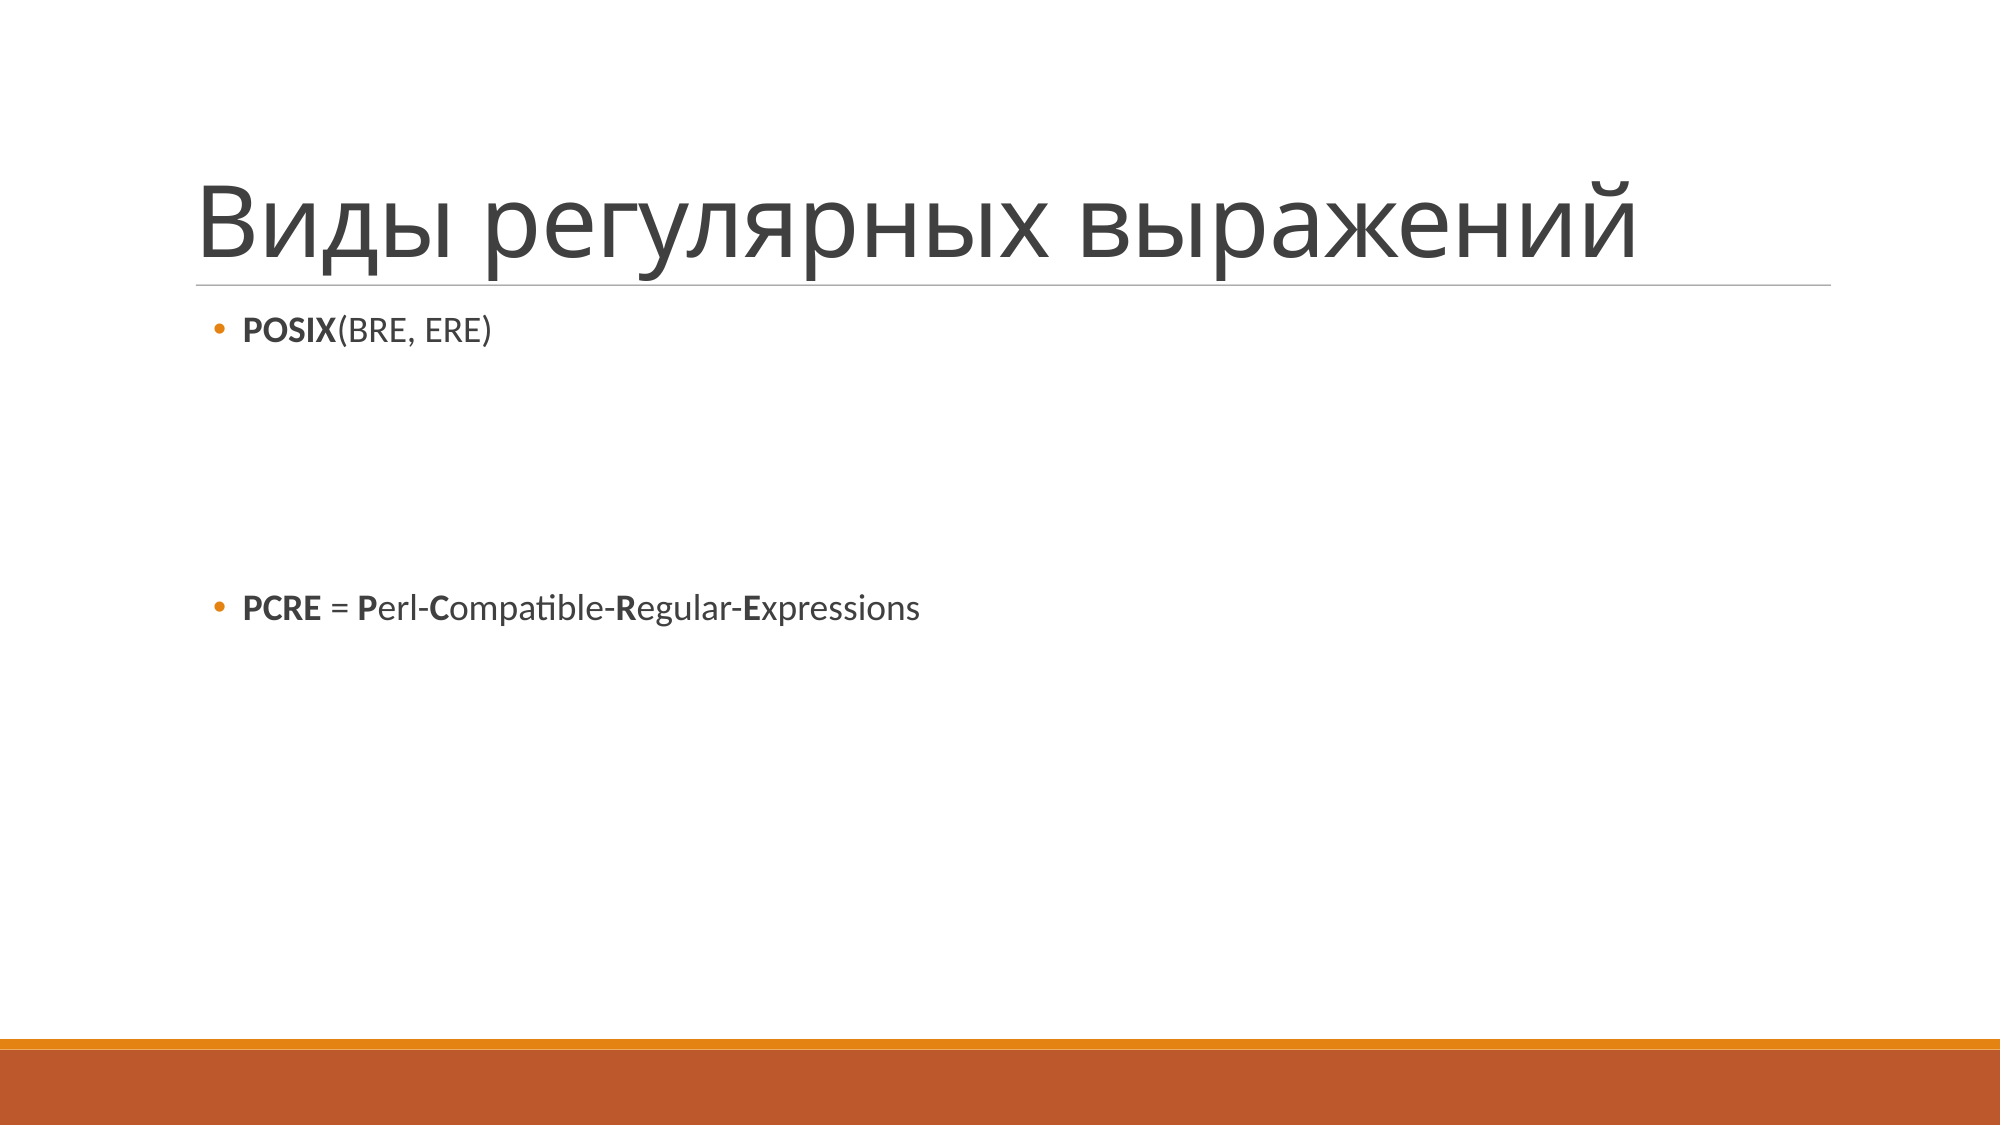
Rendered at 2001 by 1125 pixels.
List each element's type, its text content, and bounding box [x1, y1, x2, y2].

text_box Виды регулярных выражений [180, 47, 1830, 285]
text_box POSIX(BRE, ERE) PCRE = Perl-Compatible-Regular-Expressions [180, 302, 1830, 963]
